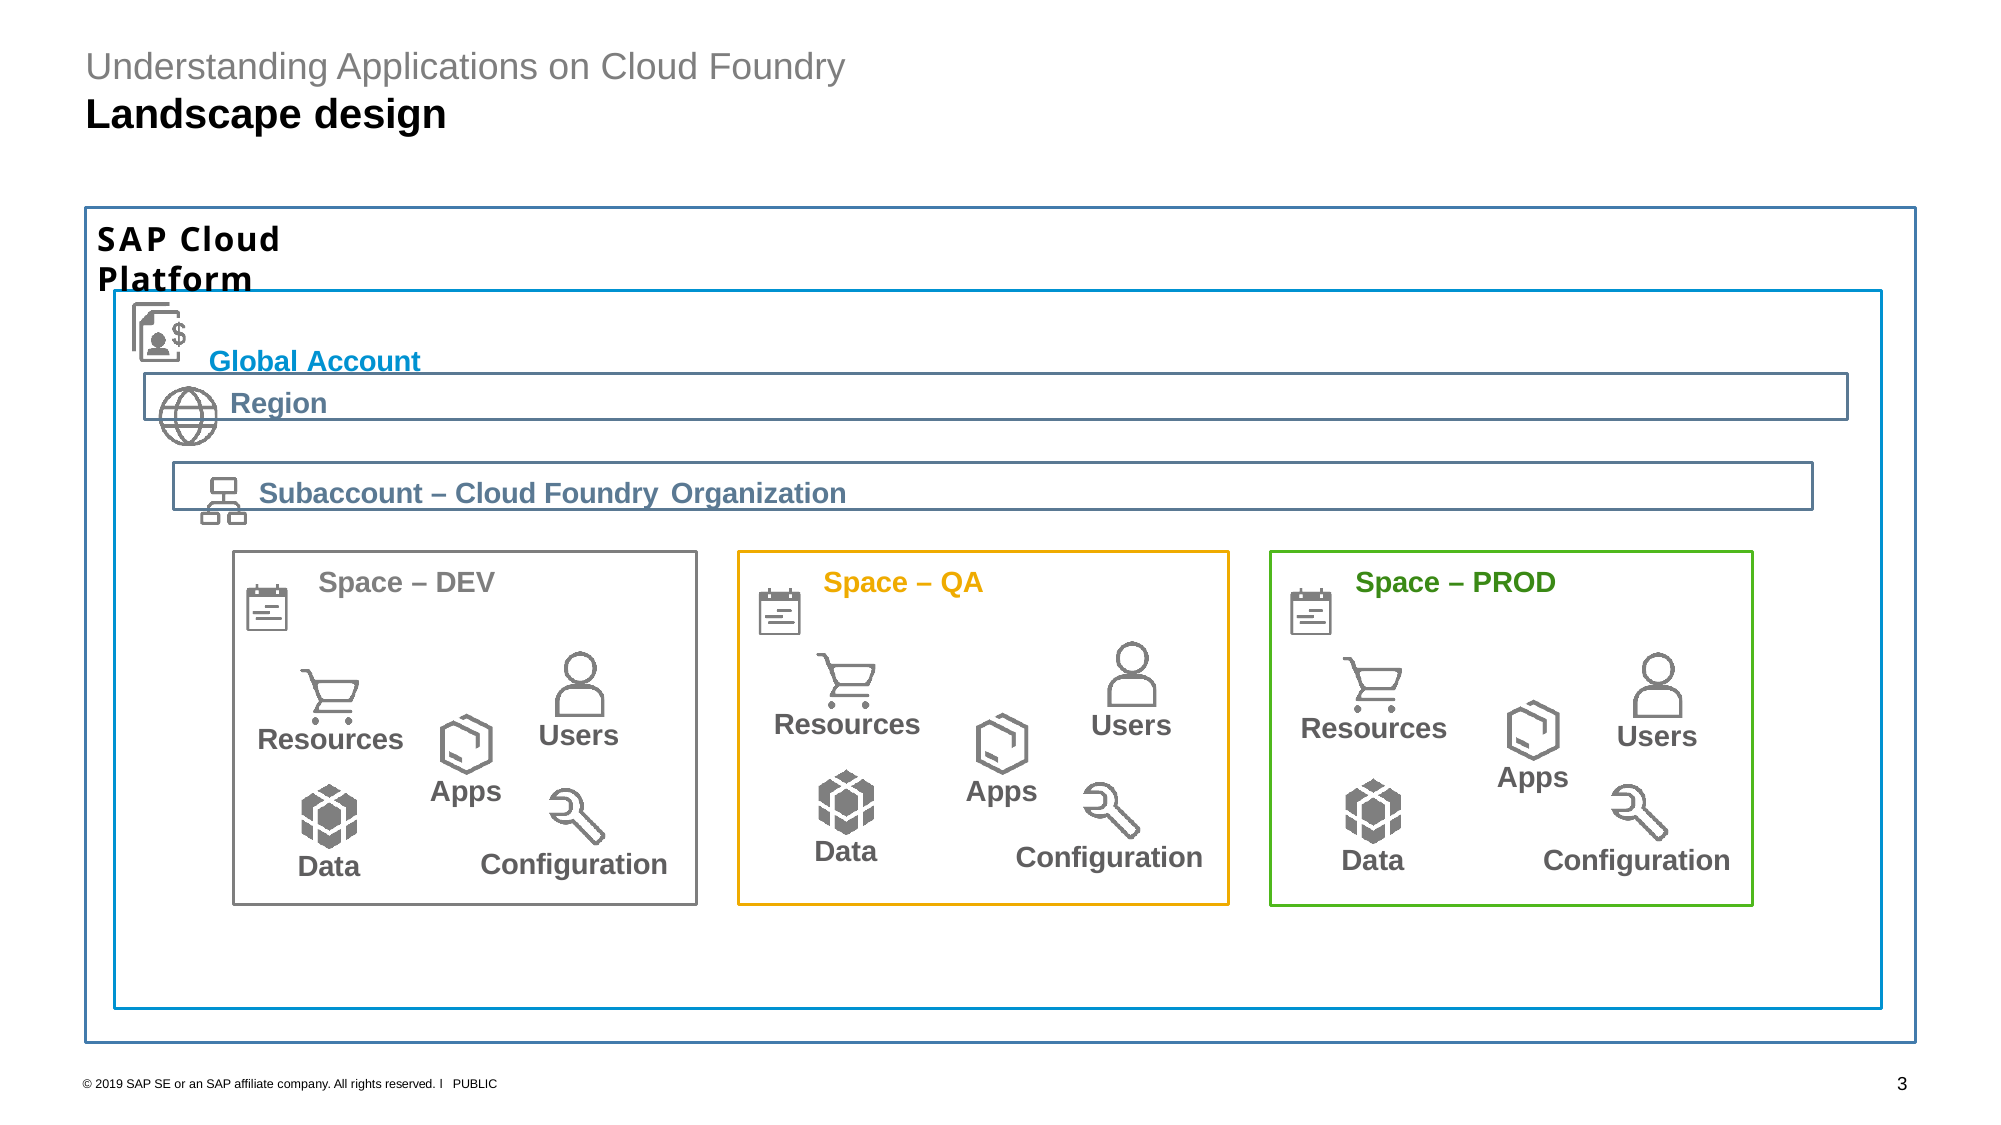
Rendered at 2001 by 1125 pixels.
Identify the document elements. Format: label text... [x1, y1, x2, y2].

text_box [83, 206, 1918, 1045]
title Understanding Applications on Cloud Foundry Landscape design [83, 39, 850, 206]
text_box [131, 302, 248, 525]
footer © 2019 SAP SE or an SAP affiliate company. All rights reserved. ǀ PUBLIC [80, 1075, 509, 1125]
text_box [736, 645, 1231, 907]
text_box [246, 584, 1332, 636]
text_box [736, 550, 1231, 582]
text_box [1268, 550, 1755, 908]
slide_number 3 [1890, 1071, 1925, 1125]
